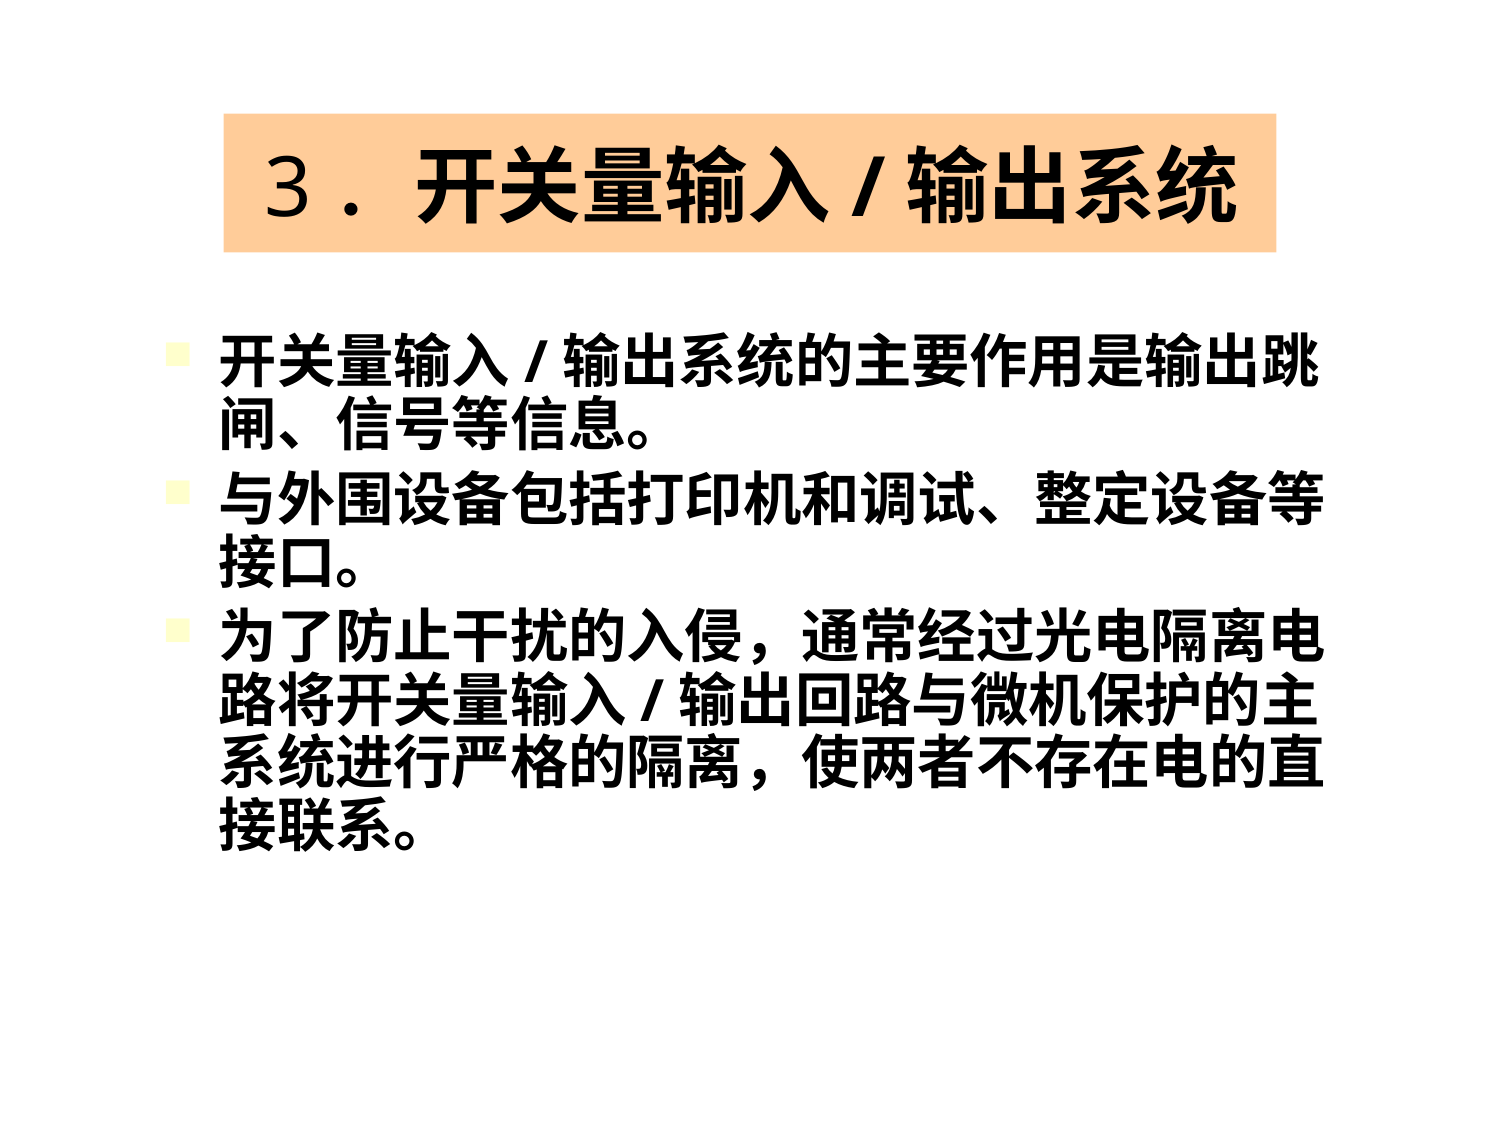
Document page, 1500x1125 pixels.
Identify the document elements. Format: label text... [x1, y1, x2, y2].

list 开关量输入/输出系统的主要作用是输出跳闸、信号等信息。 与外围设备包括打印机和调试、整定设备等接口。 为了防止干扰的入侵，通常经过光电隔离电路将开关量输入/输出回路与微机保护的主系统进行严格的隔离，使两者不存在电的直接联系。 [147, 324, 1386, 1001]
title 3．开关量输入/输出系统 [223, 113, 1277, 253]
